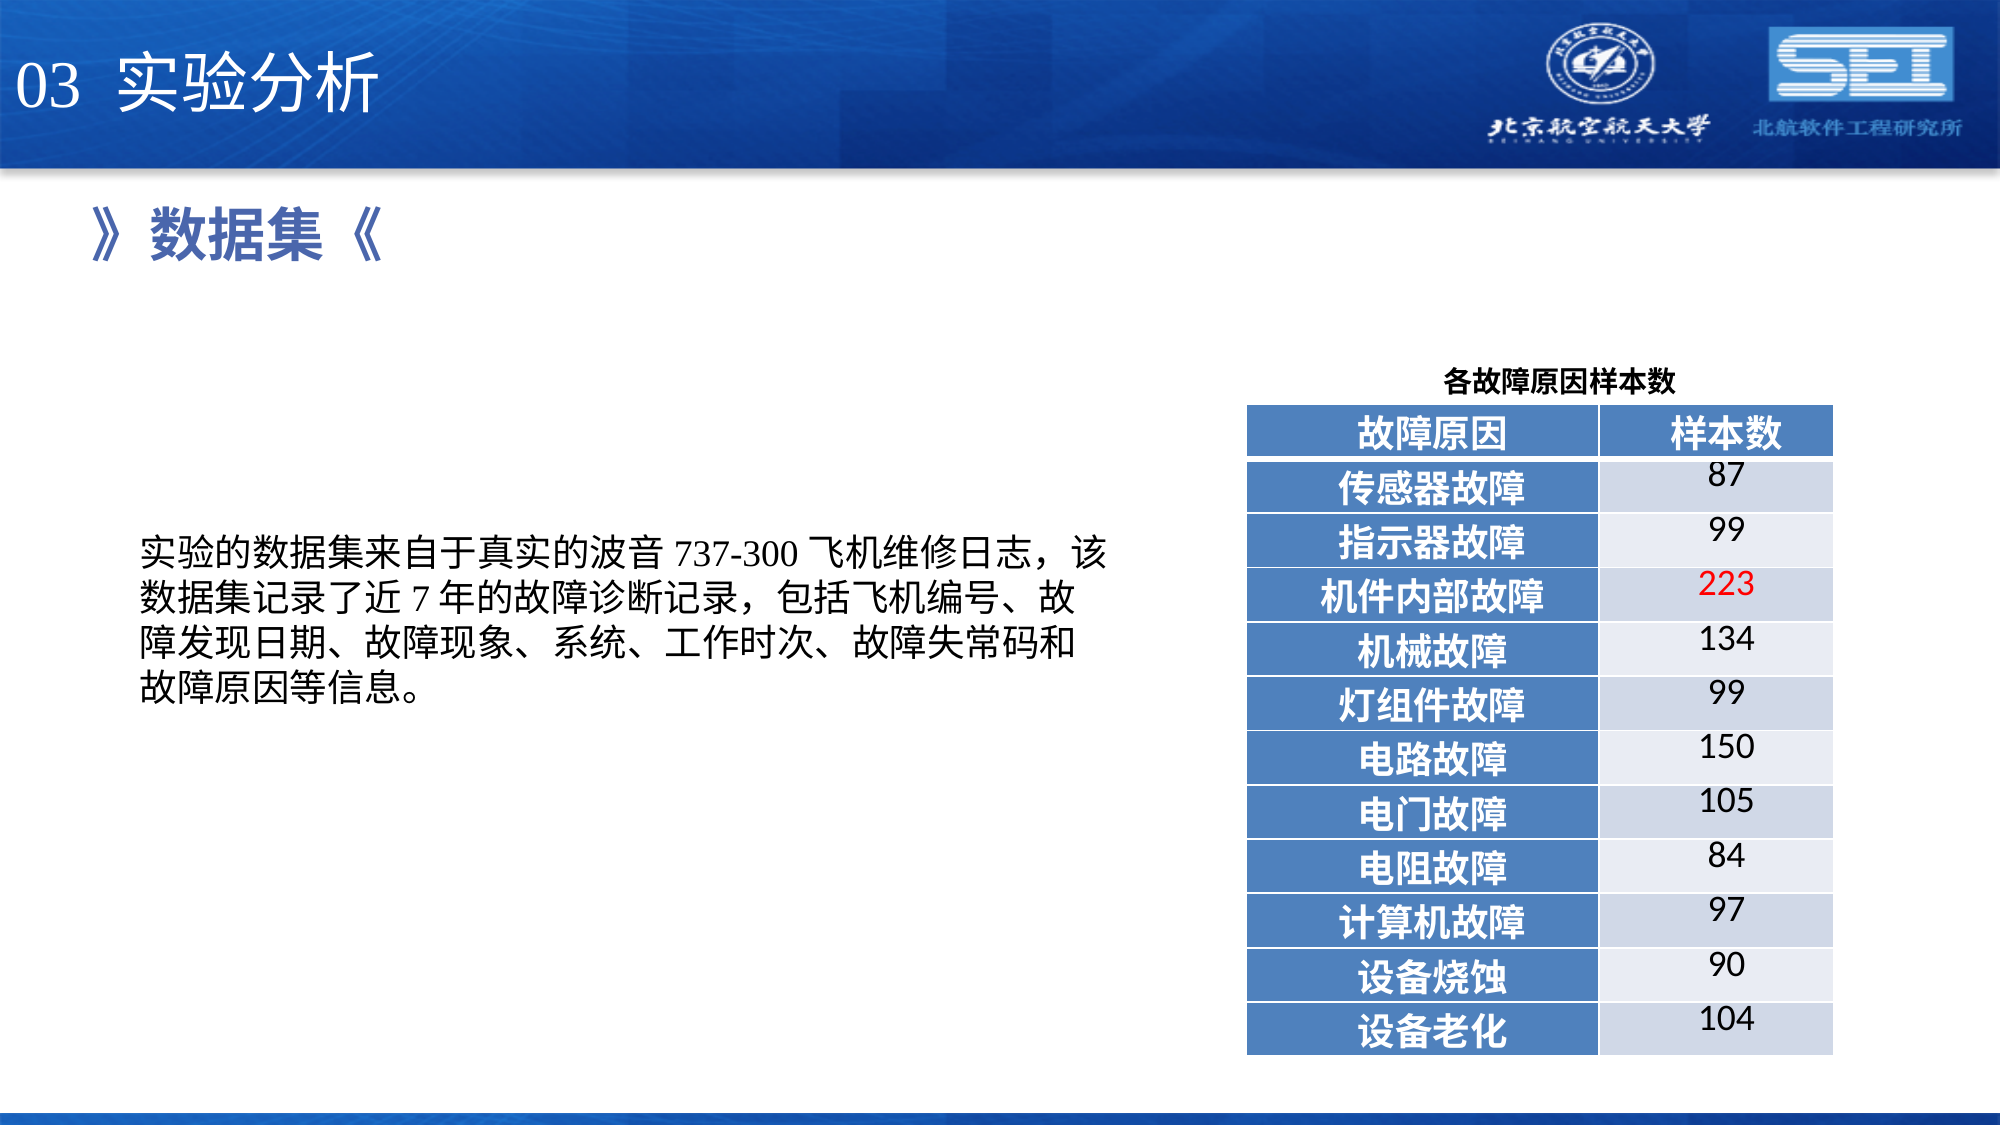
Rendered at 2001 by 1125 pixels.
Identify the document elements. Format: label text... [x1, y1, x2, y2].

table_cell 99 [1600, 514, 1833, 567]
table_header 故障原因 [1247, 405, 1598, 456]
table_cell 指示器故障 [1247, 514, 1598, 567]
table_cell 传感器故障 [1247, 462, 1598, 512]
table_cell 机械故障 [1247, 623, 1598, 675]
picture [557, 0, 2000, 182]
table_cell 电门故障 [1247, 786, 1598, 838]
picture [0, 1113, 2000, 1125]
table_cell 灯组件故障 [1247, 677, 1598, 730]
text_box 》数据集《 [0, 160, 718, 306]
table_cell 99 [1600, 677, 1833, 730]
table_cell 150 [1600, 731, 1833, 784]
table_cell 电阻故障 [1247, 840, 1598, 892]
table_cell 设备烧蚀 [1247, 949, 1598, 1001]
table_cell 97 [1600, 894, 1833, 947]
table_cell 计算机故障 [1247, 894, 1598, 947]
table_cell 105 [1600, 786, 1833, 838]
table_cell 134 [1600, 623, 1833, 675]
table_cell 104 [1600, 1003, 1833, 1055]
text_box 各故障原因样本数 [1428, 356, 1754, 407]
table_cell 设备老化 [1247, 1003, 1598, 1055]
table_header 样本数 [1600, 405, 1833, 456]
table_cell 机件内部故障 [1247, 568, 1598, 621]
table_cell 84 [1600, 840, 1833, 892]
text_box 实验的数据集来自于真实的波音737-300飞机维修日志，该数据集记录了近7年的故障诊断记录，包括飞机编号、故障发现日期、故障现象、系统、工作时次、故障失常码和故障原因等信息。 [125, 521, 1125, 716]
table_cell 87 [1600, 462, 1833, 512]
table_cell 电路故障 [1247, 731, 1598, 784]
text_box 03 实验分析 [0, 0, 557, 163]
table_cell 223 [1600, 568, 1833, 621]
table_cell 90 [1600, 949, 1833, 1001]
